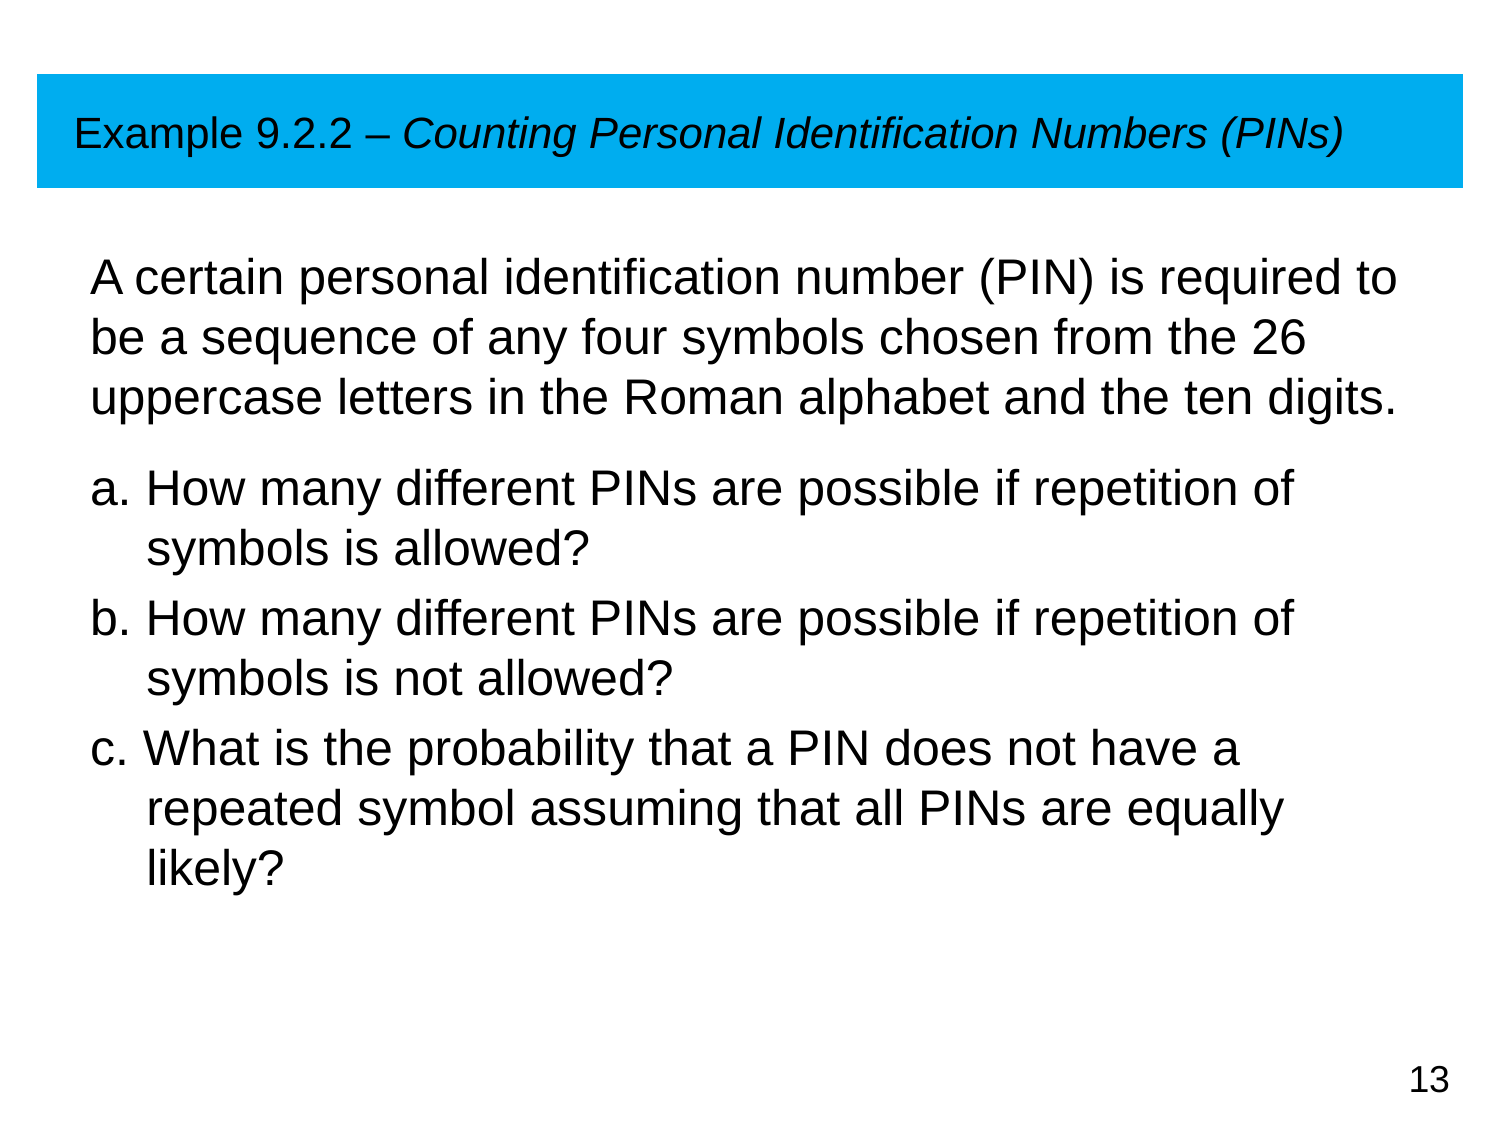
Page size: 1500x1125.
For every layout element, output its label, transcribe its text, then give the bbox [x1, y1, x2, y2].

title Example 9.2.2 – Counting Personal Identification Numbers (PINs) [58, 37, 1408, 225]
list A certain personal identification number (PIN) is required to be a sequence of any four symbols chosen from the 26 uppercase letters in the Roman alphabet and the ten digits. a. How many different PINs are possible if repetition of symbols is allowed? b. How many different PINs are possible if repetition of symbols is not allowed? c. What is the probability that a PIN does not have a repeated symbol assuming that all PINs are equally likely? [75, 237, 1425, 950]
